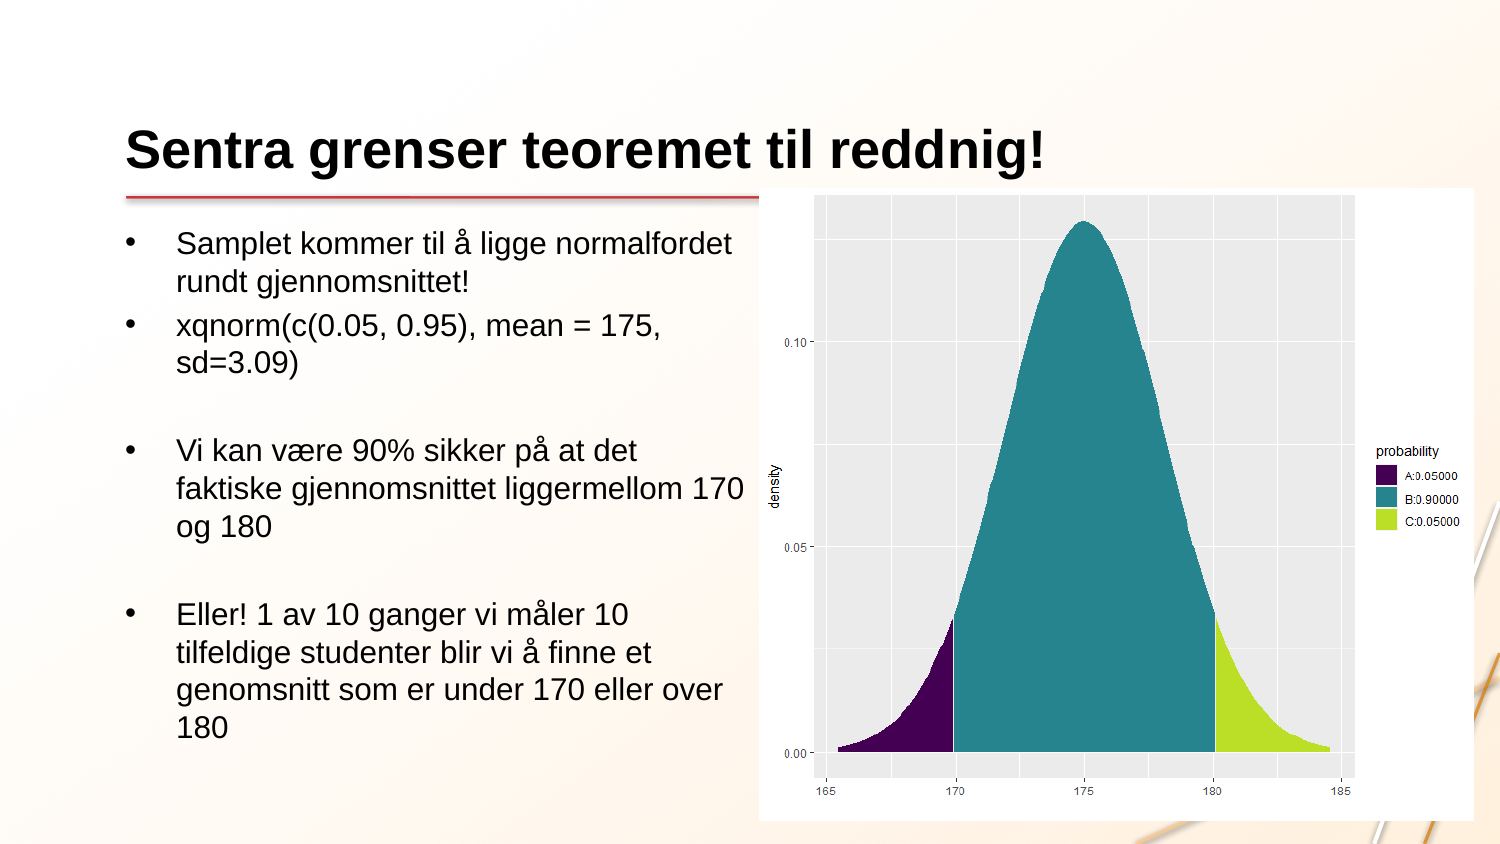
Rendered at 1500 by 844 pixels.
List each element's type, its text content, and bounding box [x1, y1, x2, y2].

picture [1492, 659, 1500, 679]
list Samplet kommer til å ligge normalfordet rundt gjennomsnittet! xqnorm(c(0.05, 0.95), mean = 175, sd=3.09) Vi kan være 90% sikker på at det faktiske gjennomsnittet liggermellom 170 og 180 Eller! 1 av 10 ganger vi måler 10 tilfeldige studenter blir vi å finne et genomsnitt som er under 170 eller over 180 [109, 215, 754, 754]
picture [0, 0, 1500, 844]
title Sentra grenser teoremet til reddnig! [109, 36, 1403, 187]
